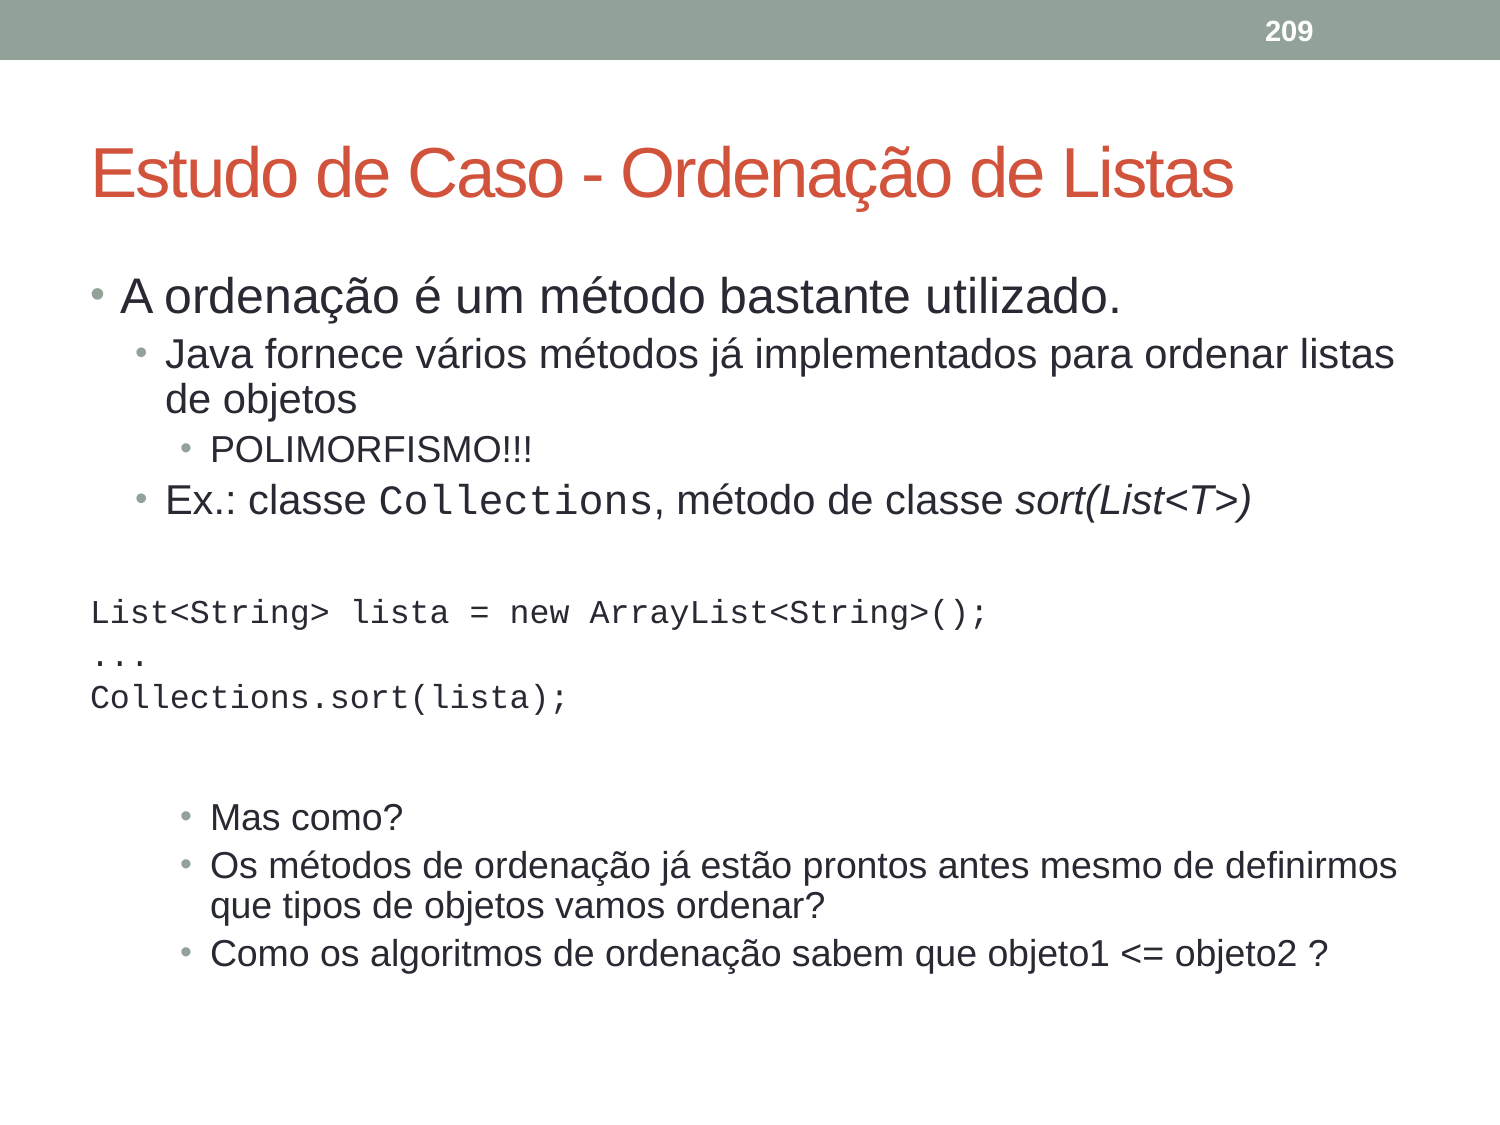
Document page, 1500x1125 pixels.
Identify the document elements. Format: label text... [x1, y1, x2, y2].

list A ordenação é um método bastante utilizado. Java fornece vários métodos já implementados para ordenar listas de objetos POLIMORFISMO!!! Ex.: classe Collections, método de classe sort(List<T>) List<String> lista = new ArrayList<String>(); ... Collections.sort(lista); Mas como? Os métodos de ordenação já estão prontos antes mesmo de definirmos que tipos de objetos vamos ordenar? Como os algoritmos de ordenação sabem que objeto1 <= objeto2 ? [75, 262, 1425, 1063]
title Estudo de Caso - Ordenação de Listas [75, 87, 1425, 250]
slide_number 209 [1250, 3, 1425, 57]
